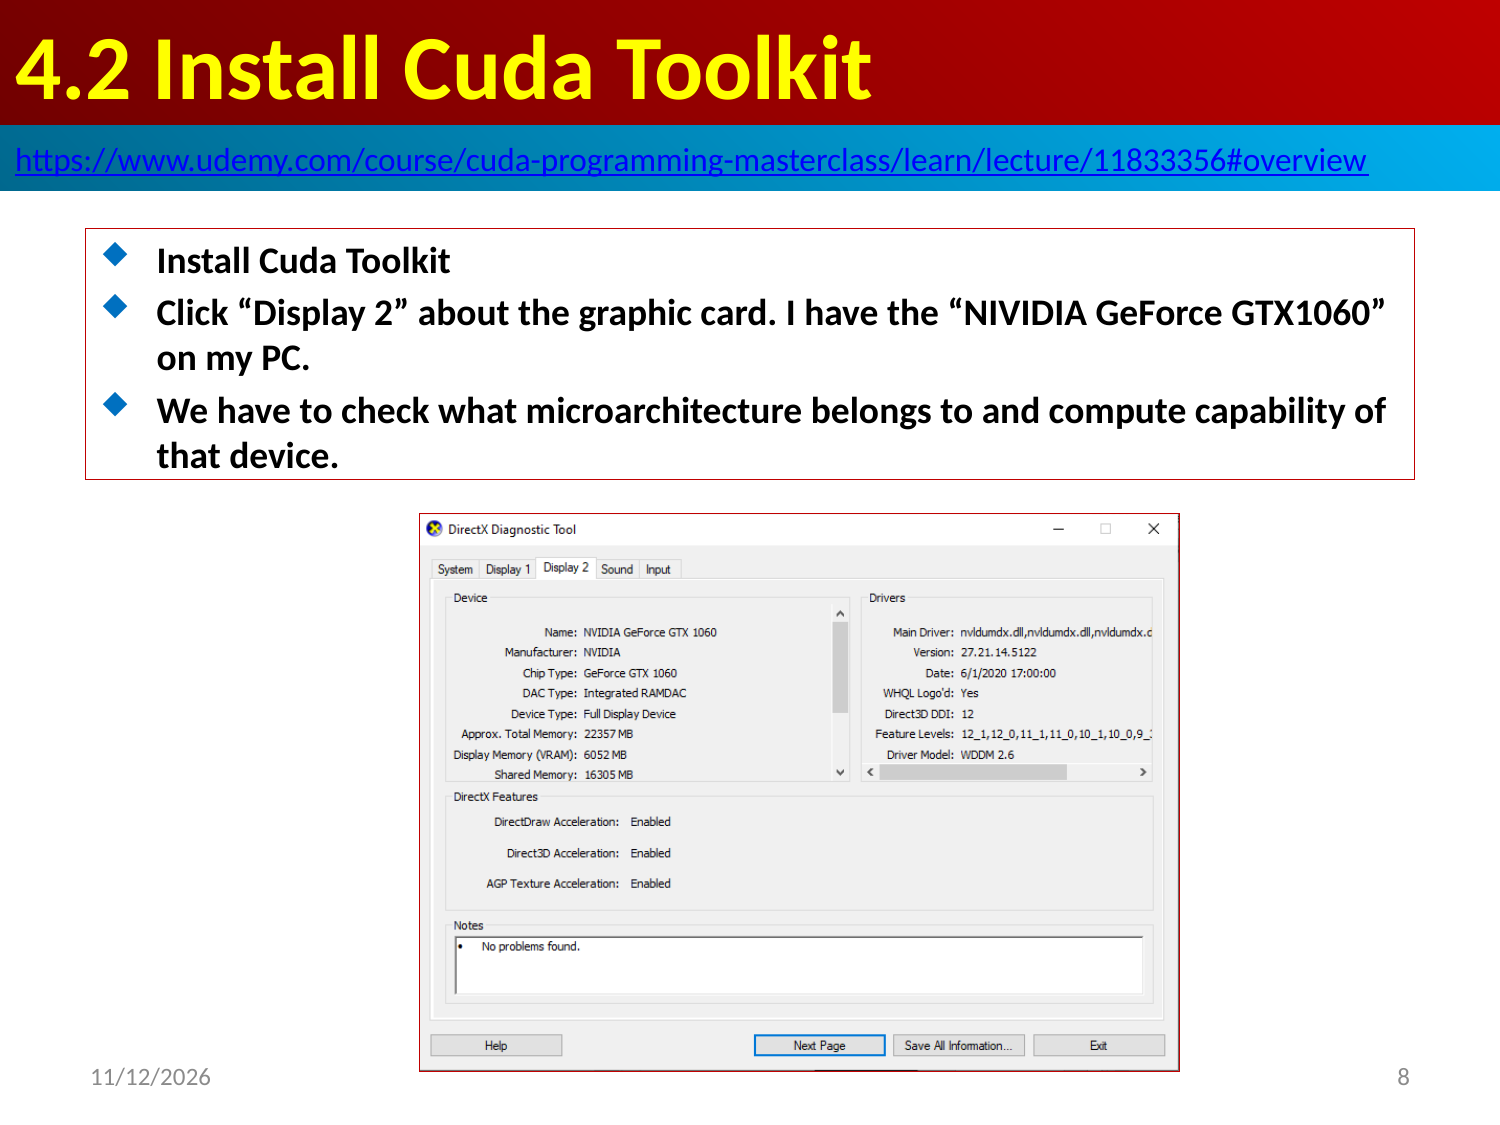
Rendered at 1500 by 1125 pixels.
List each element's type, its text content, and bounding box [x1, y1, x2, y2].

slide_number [75, 1042, 425, 1109]
text_box https://www.udemy.com/course/cuda-programming-masterclass/learn/lecture/11833356#overview [0, 125, 1500, 191]
slide_number 8 [1074, 1042, 1425, 1109]
picture [419, 513, 1180, 1072]
title 4.2 Install Cuda Toolkit [0, 0, 1500, 125]
subtitle Install Cuda Toolkit Click “Display 2” about the graphic card. I have the “NIVIDIA GeForce GTX1060” on my PC. We have to check what microarchitecture belongs to and compute capability of that device. [85, 228, 1415, 480]
